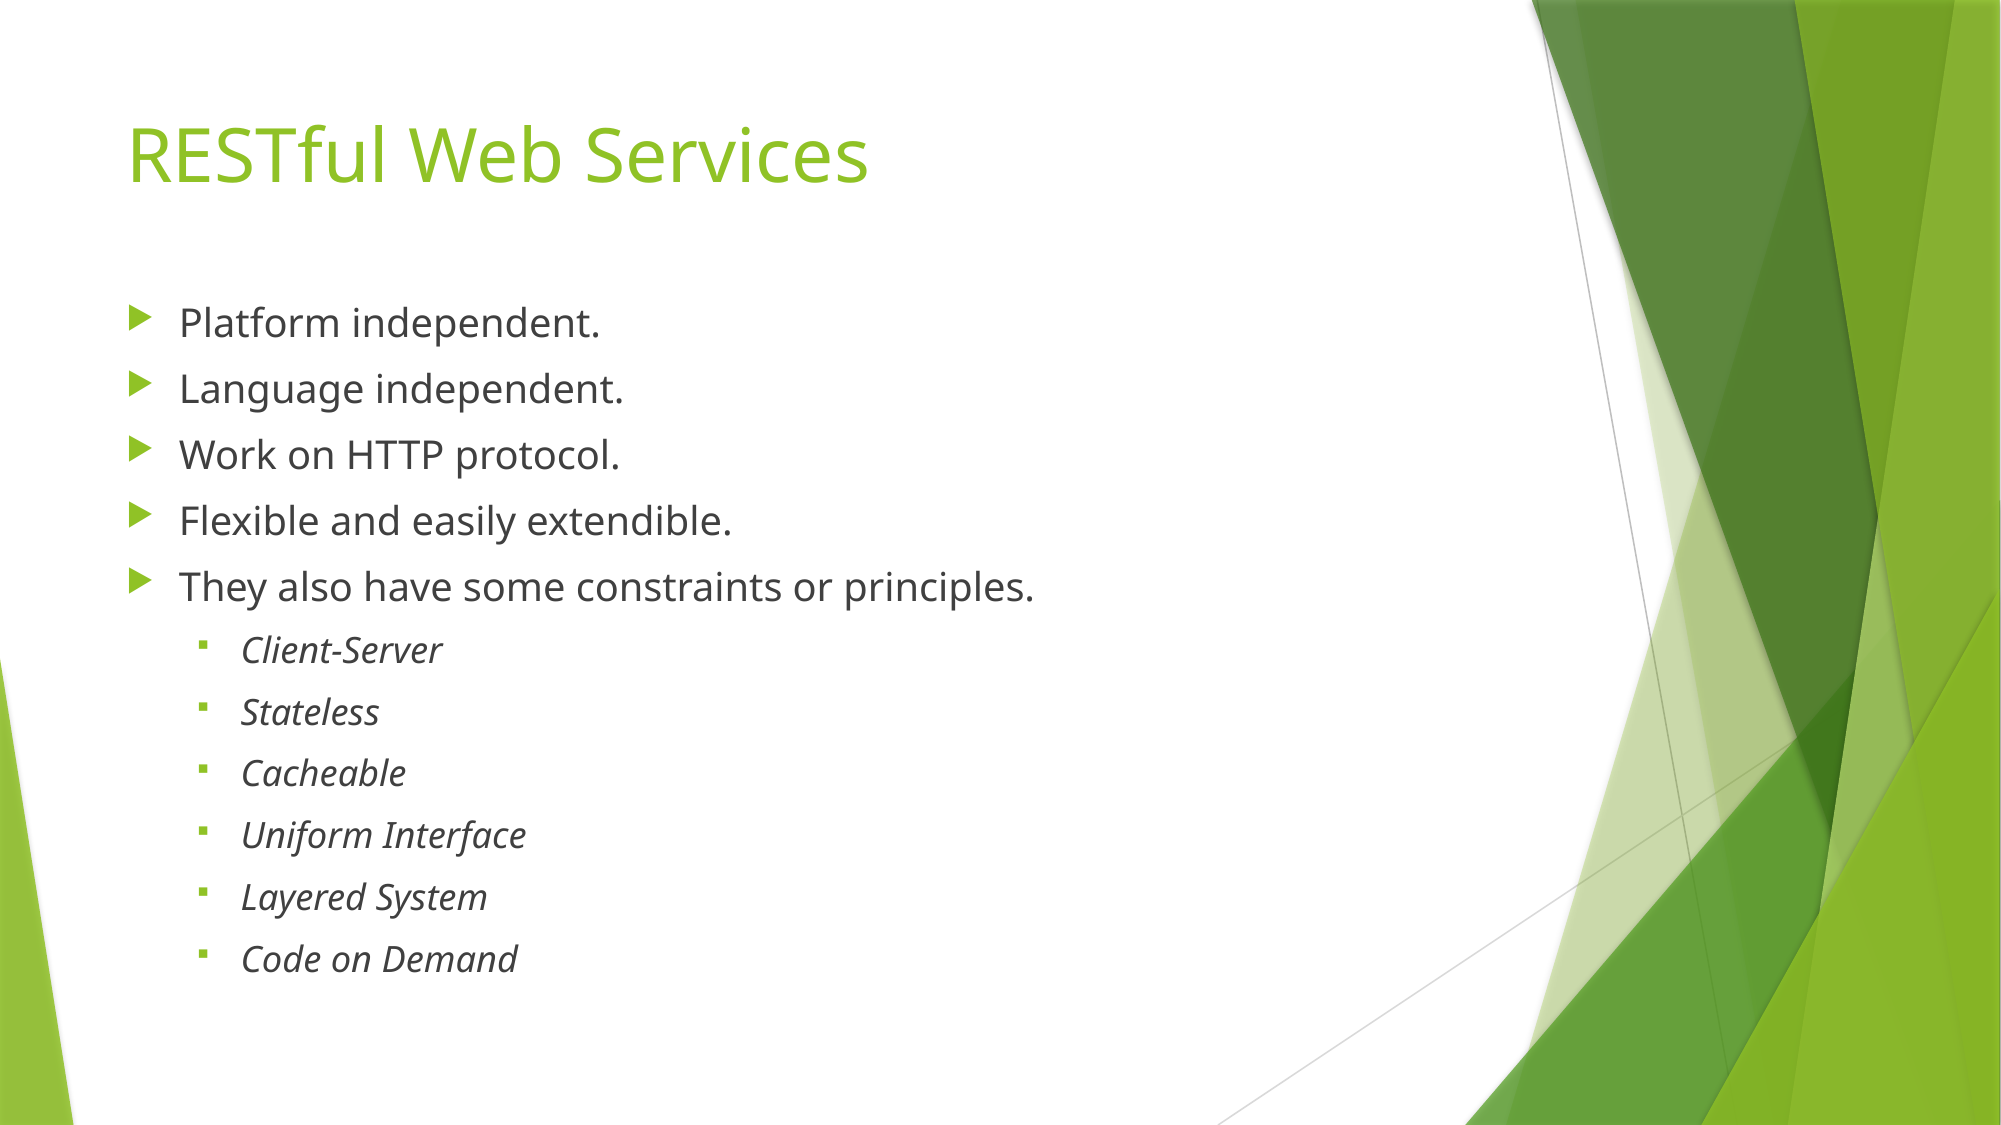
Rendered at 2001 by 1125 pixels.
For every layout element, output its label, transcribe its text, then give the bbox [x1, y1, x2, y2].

title RESTful Web Services [111, 99, 1522, 290]
list Platform independent. Language independent. Work on HTTP protocol. Flexible and easily extendible. They also have some constraints or principles. Client-Server Stateless Cacheable Uniform Interface Layered System Code on Demand [111, 290, 1522, 991]
